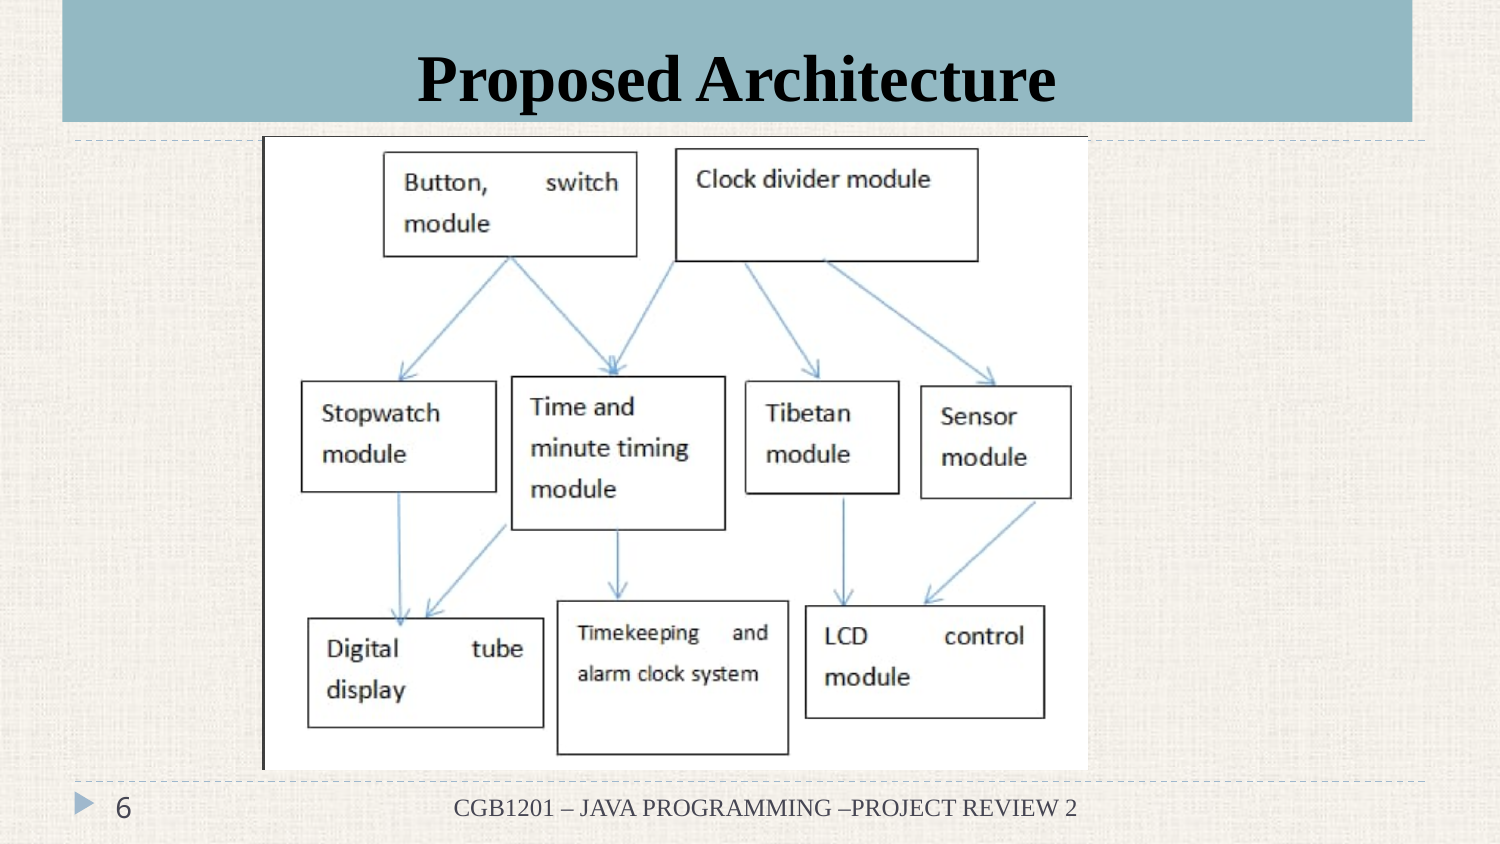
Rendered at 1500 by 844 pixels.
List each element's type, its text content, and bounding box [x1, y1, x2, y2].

picture [262, 136, 1088, 770]
title Proposed Architecture [62, 0, 1413, 122]
slide_number 6 [100, 782, 426, 827]
footer CGB1201 – JAVA PROGRAMMING –PROJECT REVIEW 2 [437, 784, 1100, 822]
